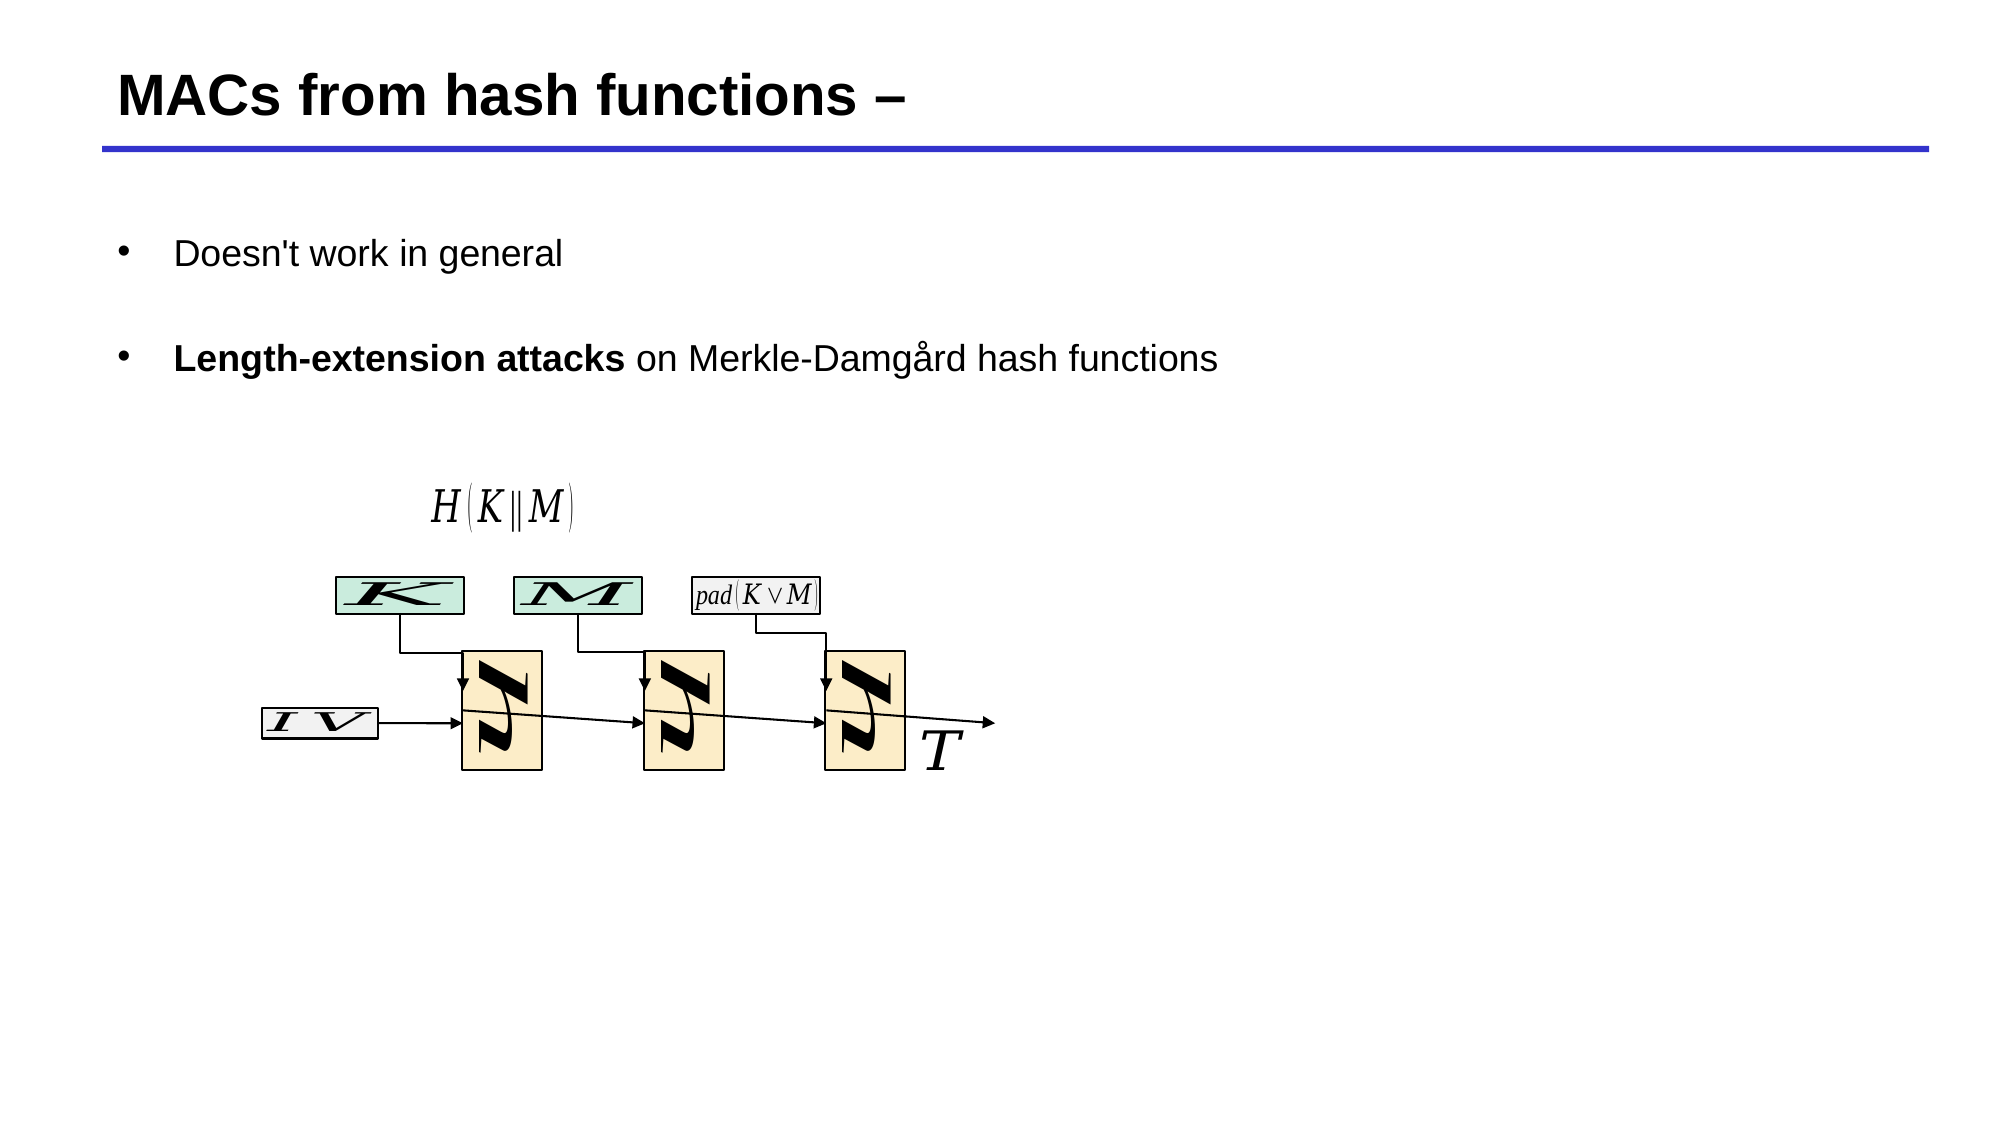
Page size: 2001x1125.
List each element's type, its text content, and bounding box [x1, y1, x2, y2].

list Doesn't work in general Length-extension attacks on Merkle-Damgård hash functions [102, 168, 1930, 435]
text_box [751, 616, 831, 688]
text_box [392, 620, 471, 684]
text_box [572, 618, 651, 686]
